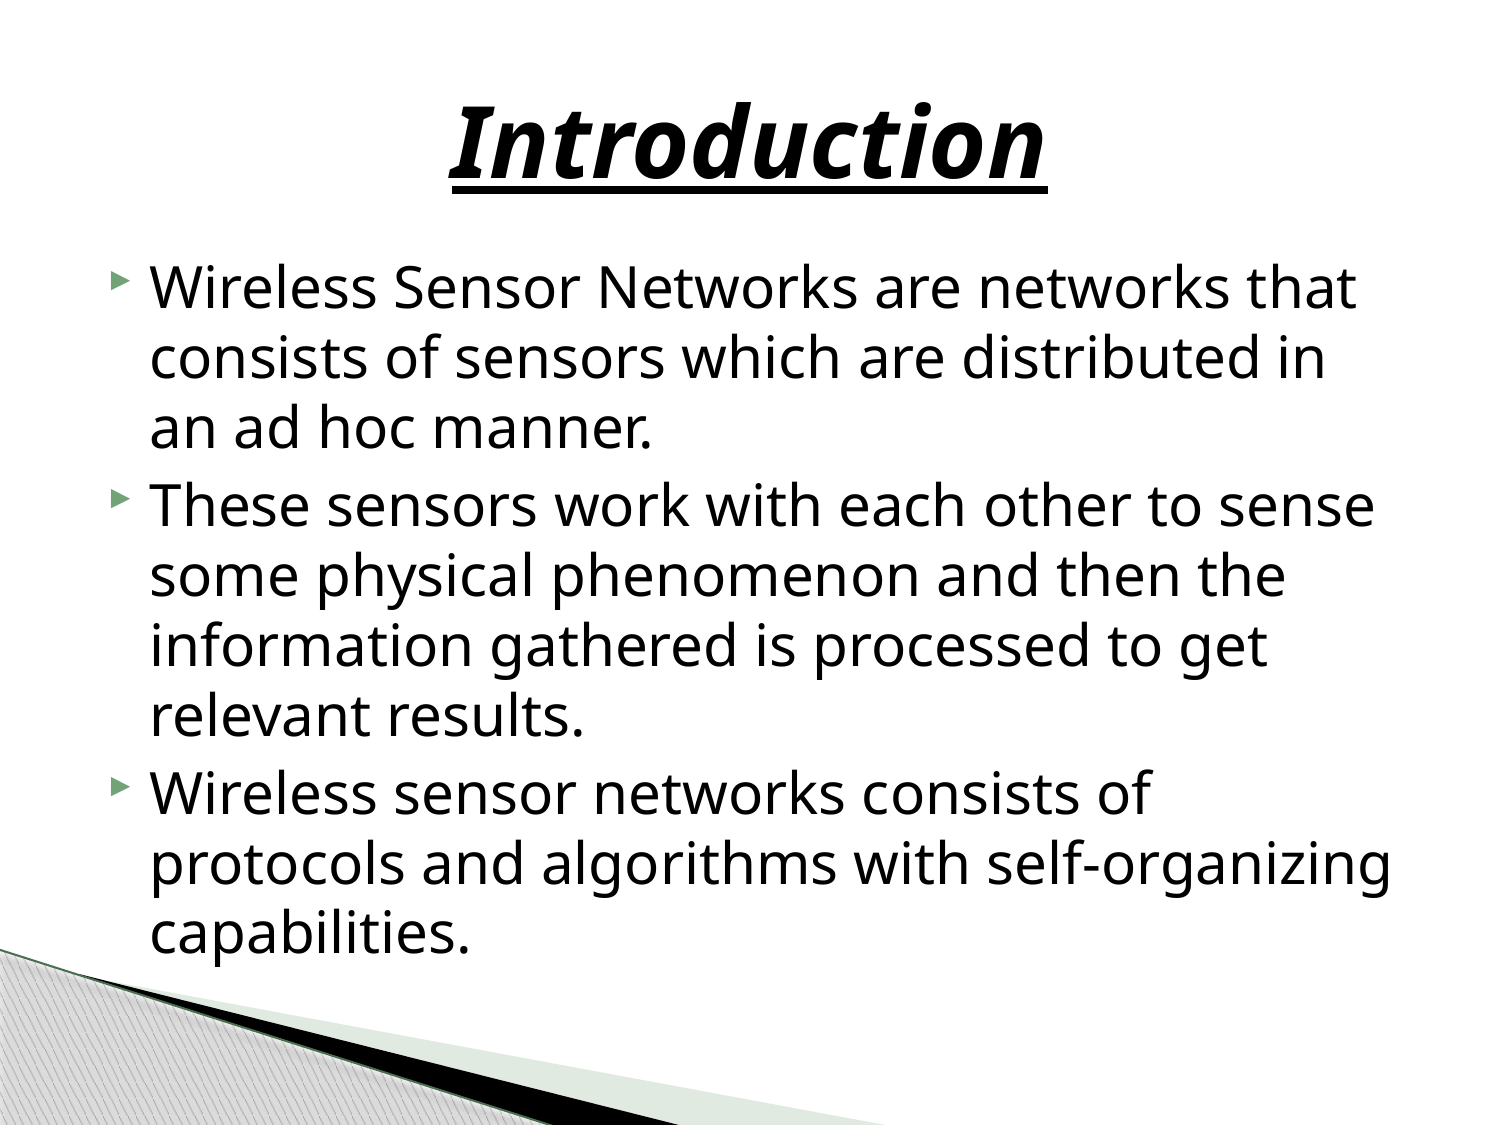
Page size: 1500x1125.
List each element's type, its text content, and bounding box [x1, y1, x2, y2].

title Introduction [75, 45, 1425, 233]
list Wireless Sensor Networks are networks that consists of sensors which are distributed in an ad hoc manner. These sensors work with each other to sense some physical phenomenon and then the information gathered is processed to get relevant results. Wireless sensor networks consists of protocols and algorithms with self-organizing capabilities. [75, 243, 1425, 986]
